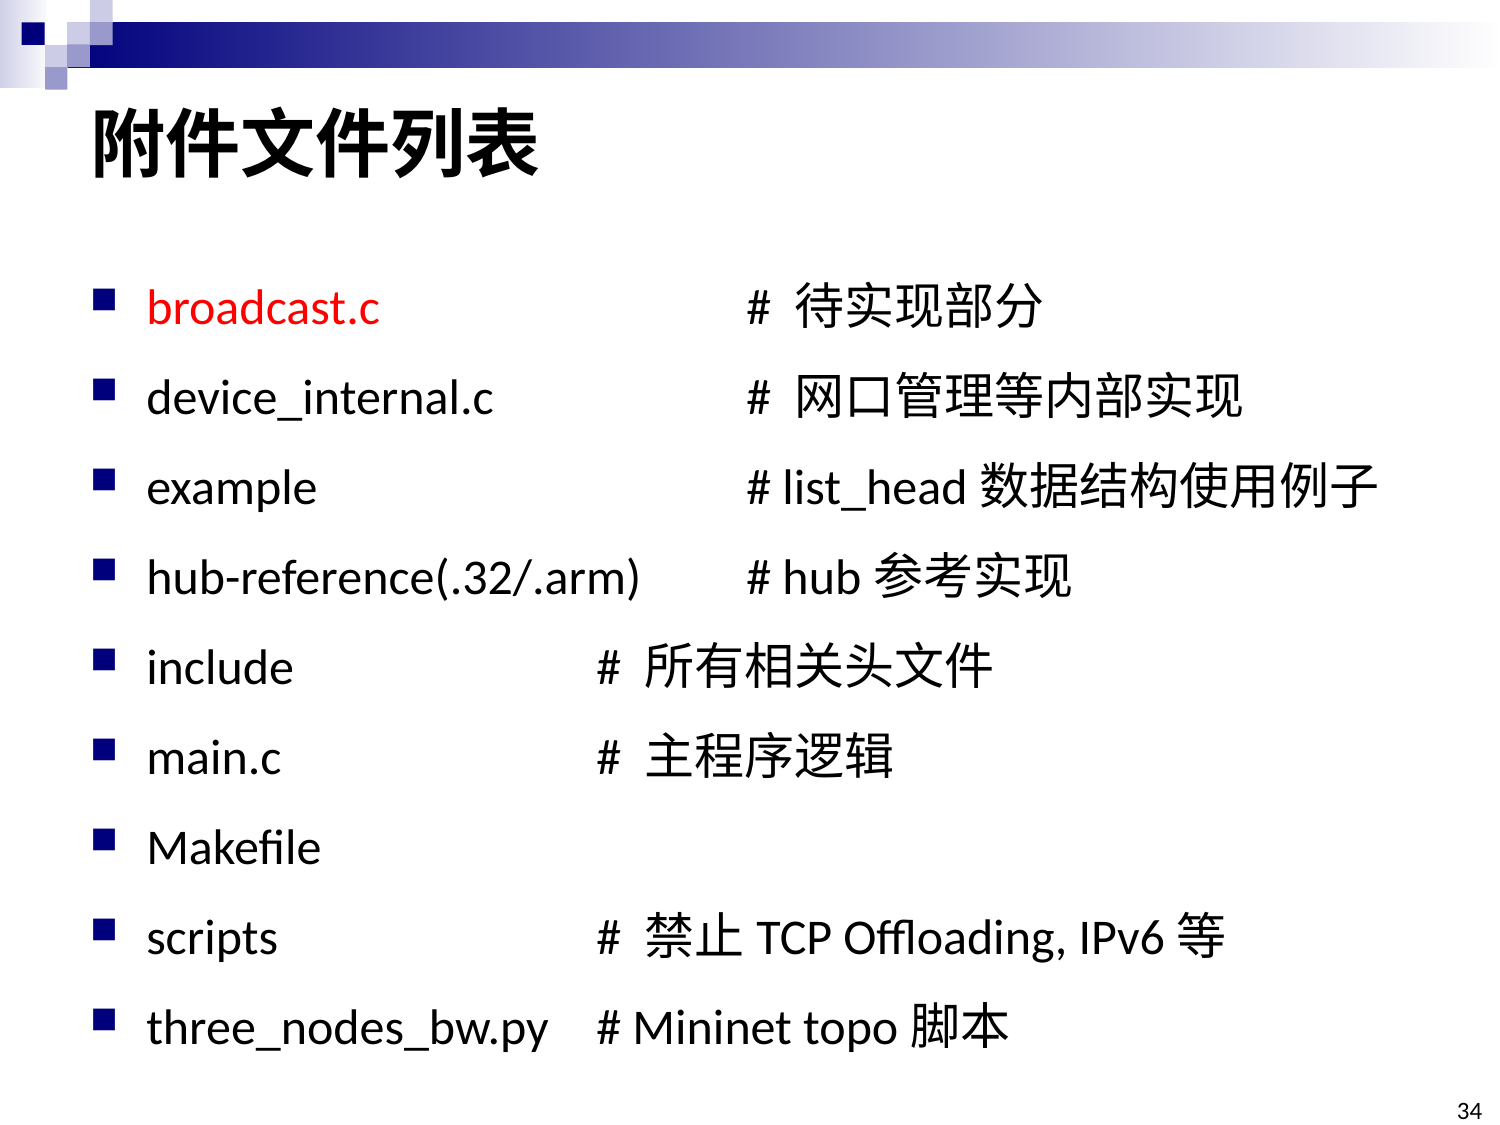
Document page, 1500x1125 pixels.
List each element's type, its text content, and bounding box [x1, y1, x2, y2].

title 附件文件列表 [75, 75, 1425, 209]
list broadcast.c # 待实现部分 device_internal.c # 网口管理等内部实现 example # list_head数据结构使用例子 hub-reference(.32/.arm) # hub参考实现 include # 所有相关头文件 main.c # 主程序逻辑 Makefile scripts # 禁止TCP Offloading, IPv6等 three_nodes_bw.py # Mininet topo脚本 [75, 237, 1425, 1063]
slide_number 34 [1448, 1100, 1483, 1125]
